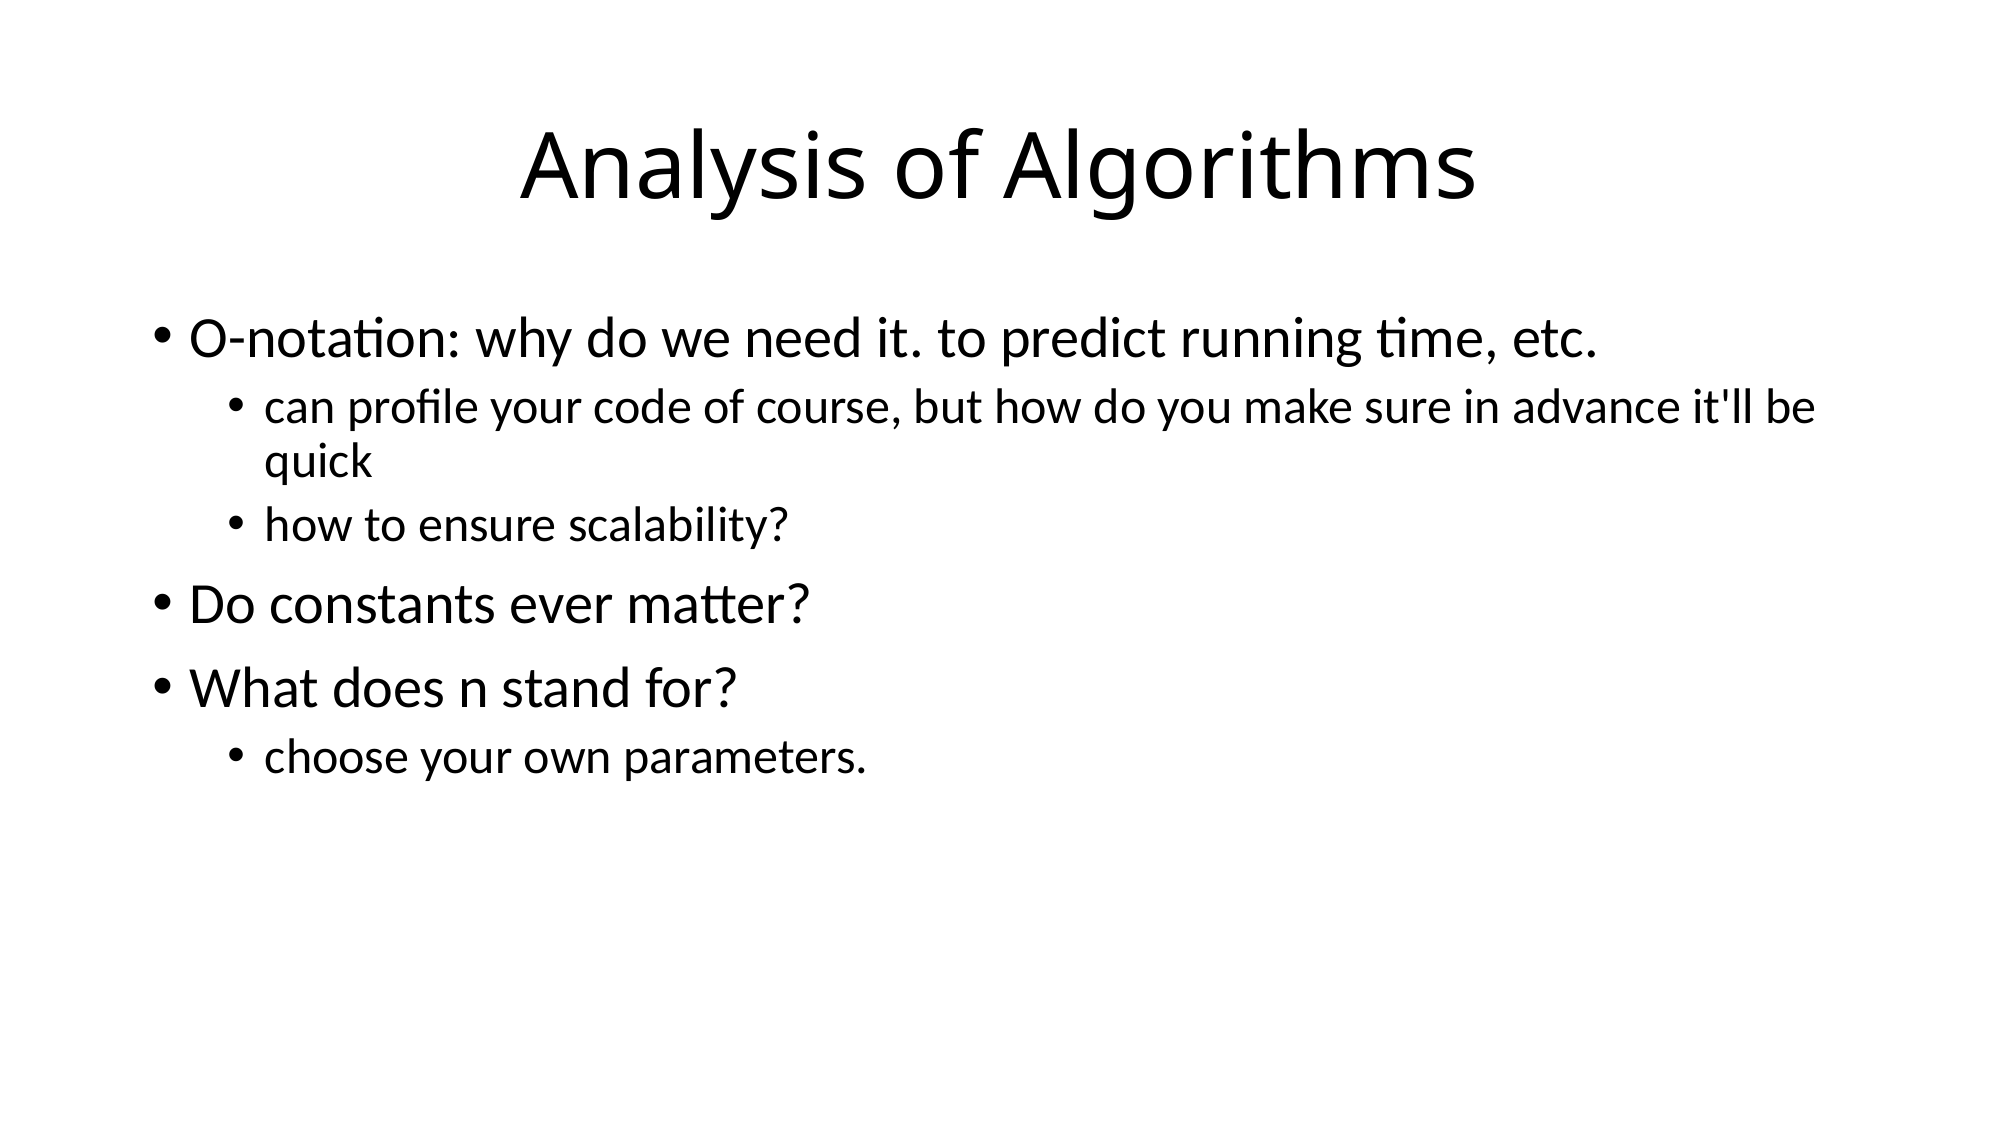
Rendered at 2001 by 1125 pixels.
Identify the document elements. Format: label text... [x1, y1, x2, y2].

list O-notation: why do we need it. to predict running time, etc. can profile your code of course, but how do you make sure in advance it'll be quick how to ensure scalability? Do constants ever matter? What does n stand for? choose your own parameters. [137, 299, 1863, 1064]
title Analysis of Algorithms [137, 59, 1863, 278]
